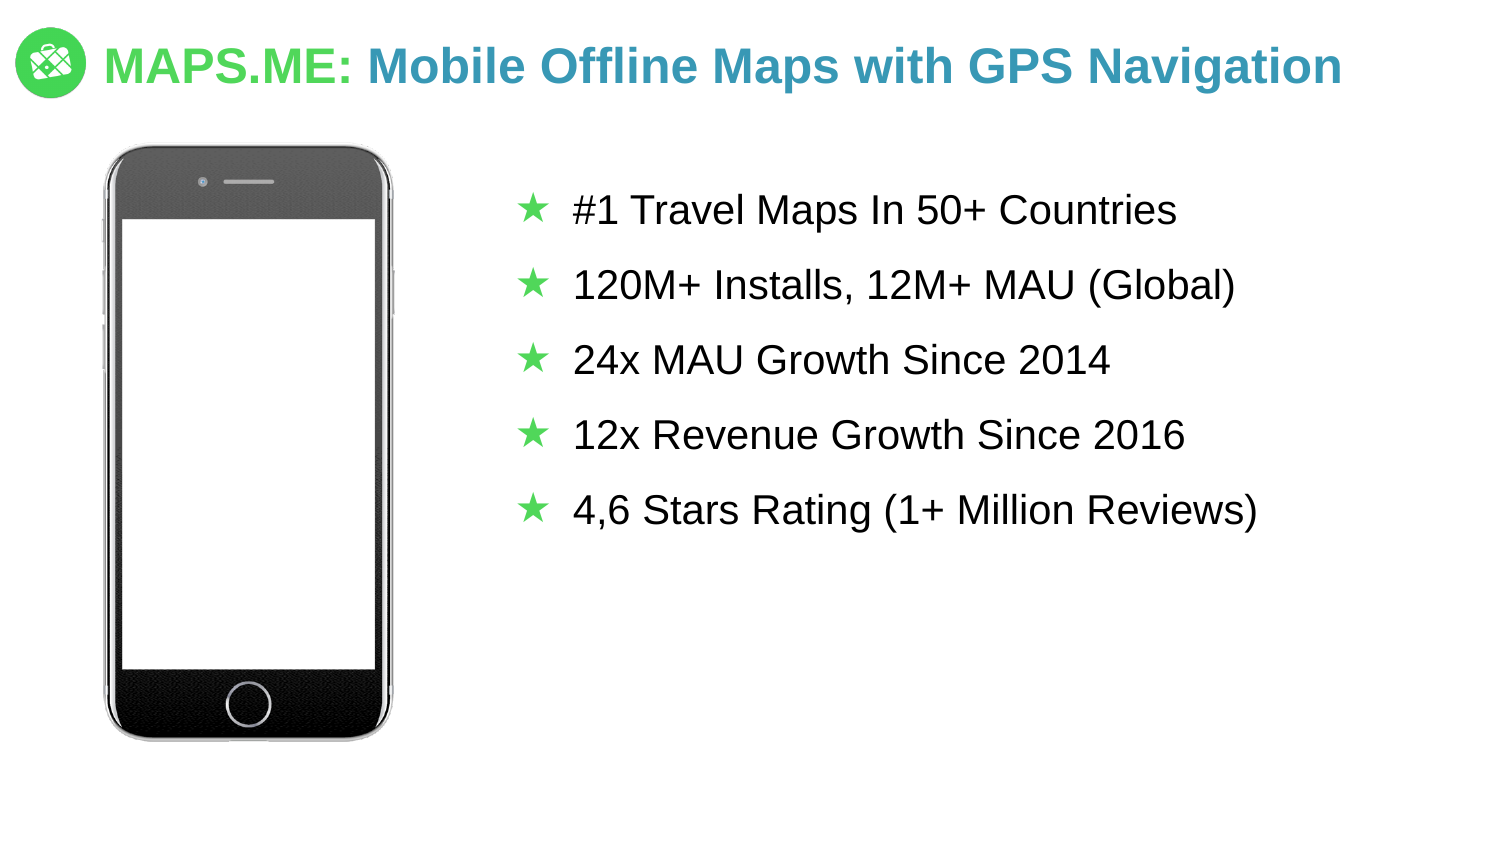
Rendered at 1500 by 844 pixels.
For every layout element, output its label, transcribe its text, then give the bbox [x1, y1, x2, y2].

picture [100, 142, 395, 743]
title MAPS.ME: Mobile Offline Maps with GPS Navigation [90, 25, 1500, 102]
picture [12, 24, 89, 102]
text_box #1 Travel Maps In 50+ Countries 120M+ Installs, 12M+ MAU (Global) 24x MAU Growth Since 2014 12x Revenue Growth Since 2016 4,6 Stars Rating (1+ Million Reviews) [482, 142, 1436, 622]
